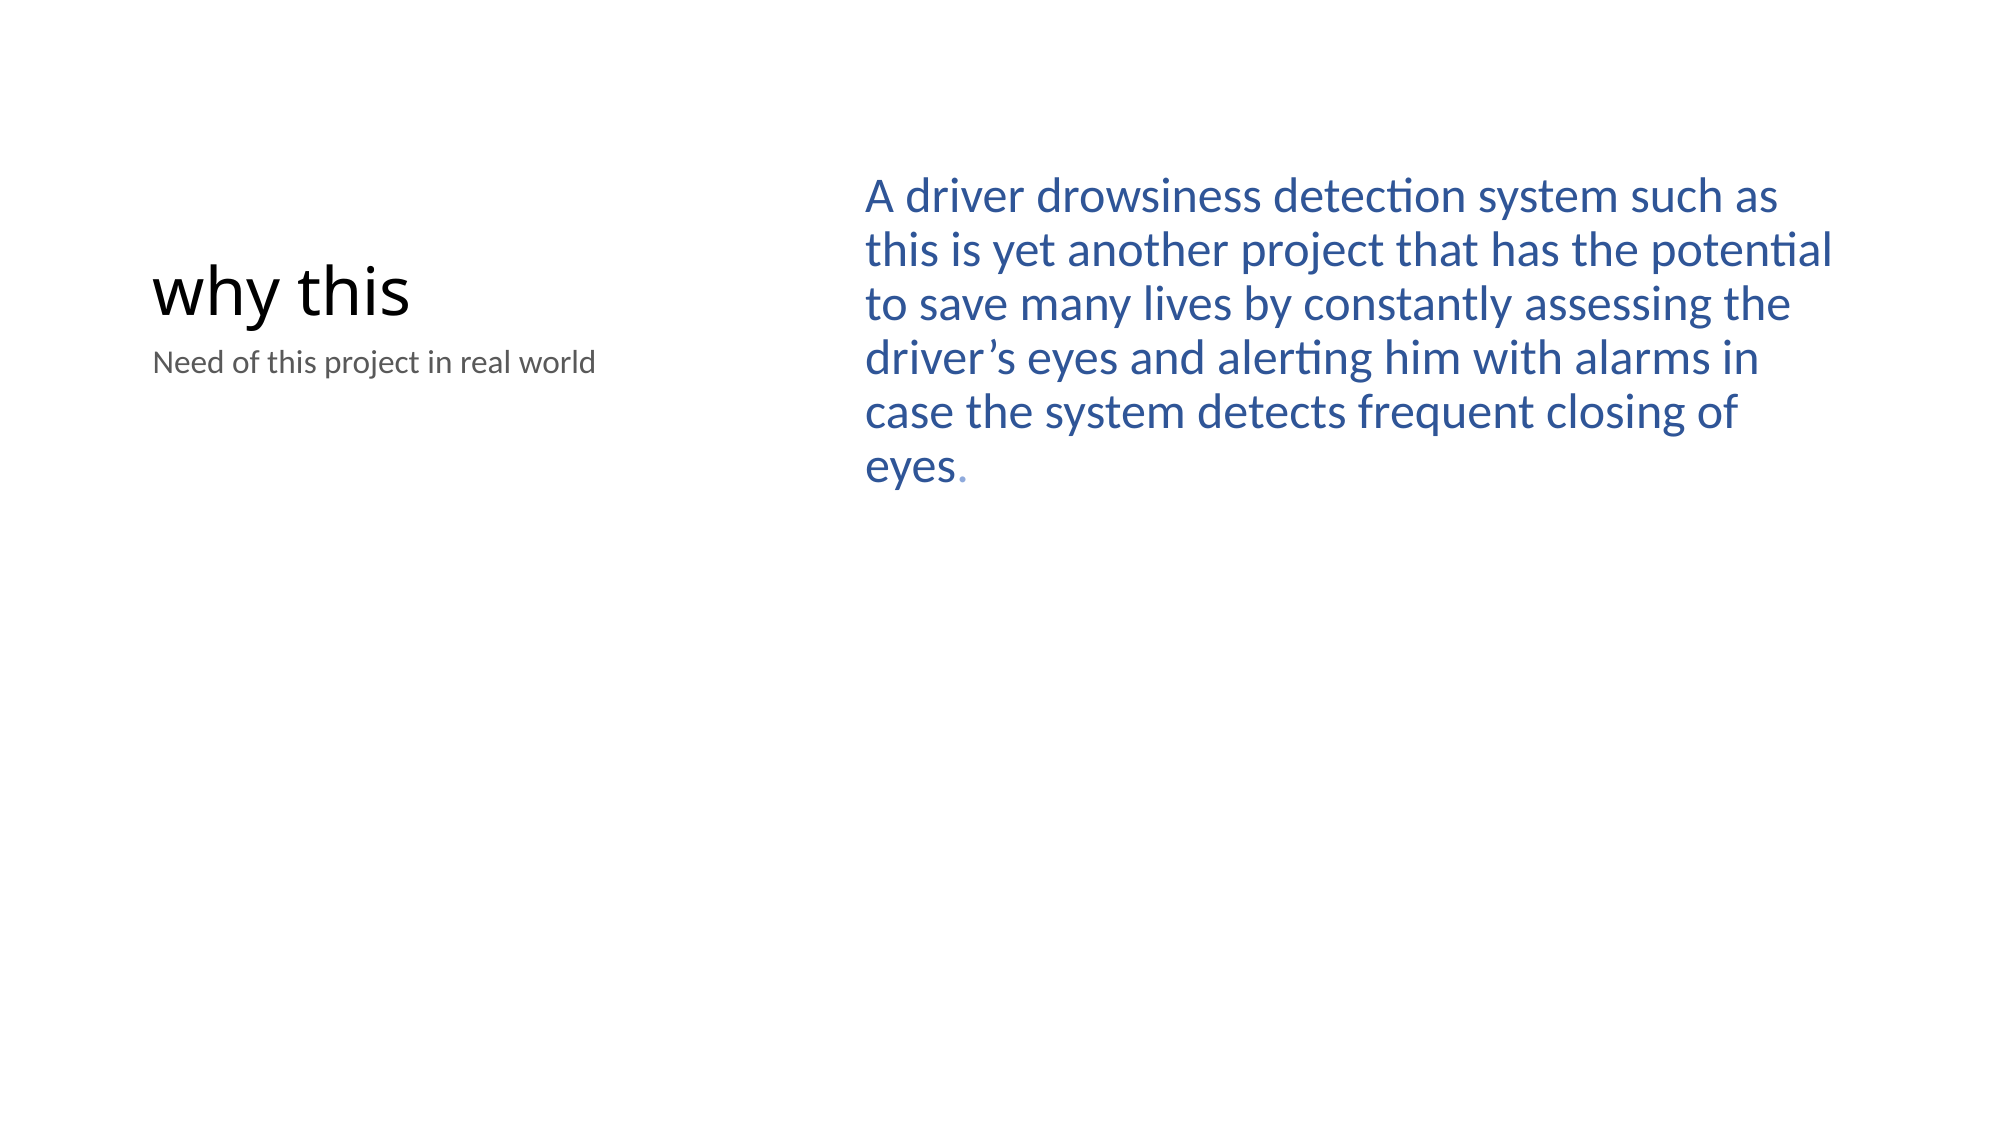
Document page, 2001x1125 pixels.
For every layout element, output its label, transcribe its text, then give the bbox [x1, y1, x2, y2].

title why this [137, 75, 783, 337]
list A driver drowsiness detection system such as this is yet another project that has the potential to save many lives by constantly assessing the driver’s eyes and alerting him with alarms in case the system detects frequent closing of eyes. [850, 161, 1863, 962]
list Need of this project in real world [137, 337, 783, 963]
